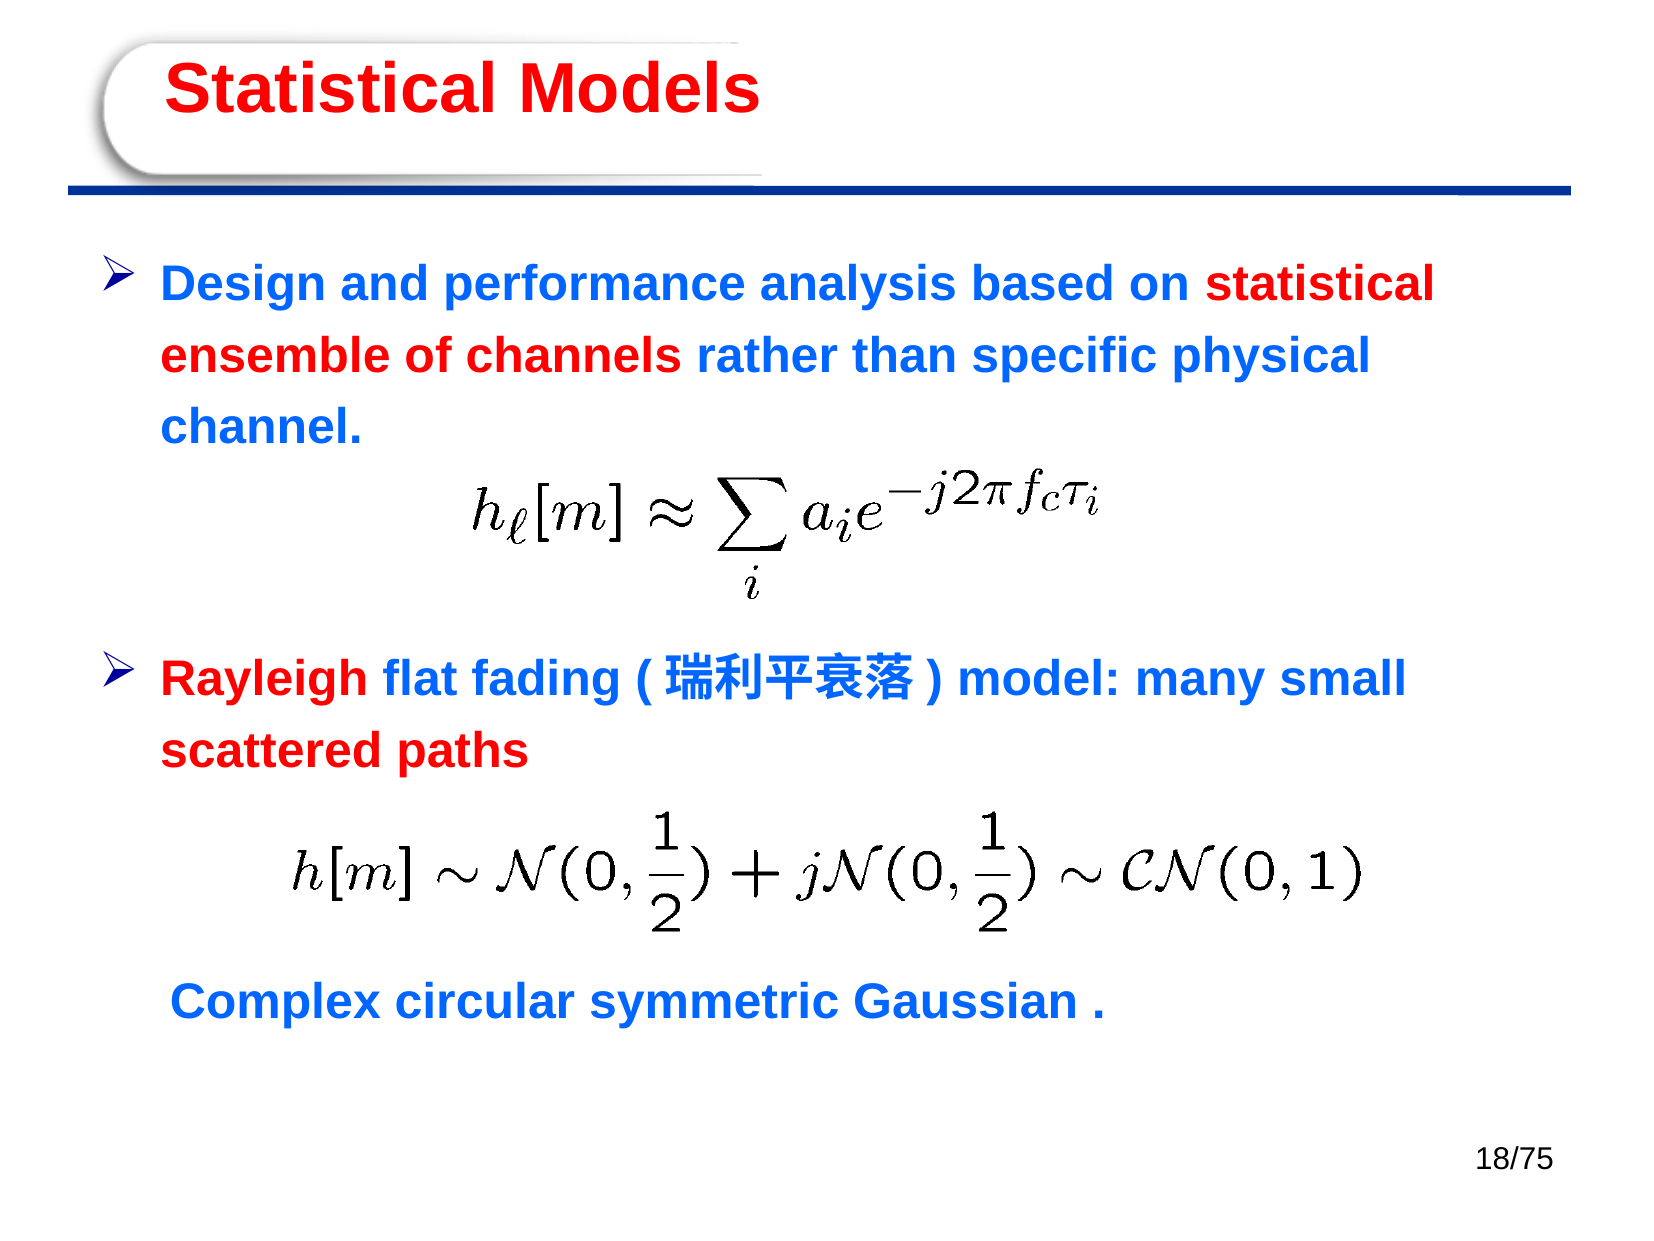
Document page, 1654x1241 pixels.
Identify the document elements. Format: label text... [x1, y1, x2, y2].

slide_number 18/75 [1185, 1129, 1572, 1216]
picture [84, 19, 1067, 204]
picture [291, 808, 1363, 933]
picture [472, 466, 1099, 601]
list Design and performance analysis based on statistical ensemble of channels rather than specific physical channel. Rayleigh flat fading (瑞利平衰落) model: many small scattered paths Complex circular symmetric Gaussian . [82, 229, 1572, 1103]
title Statistical Models [147, 49, 1572, 160]
